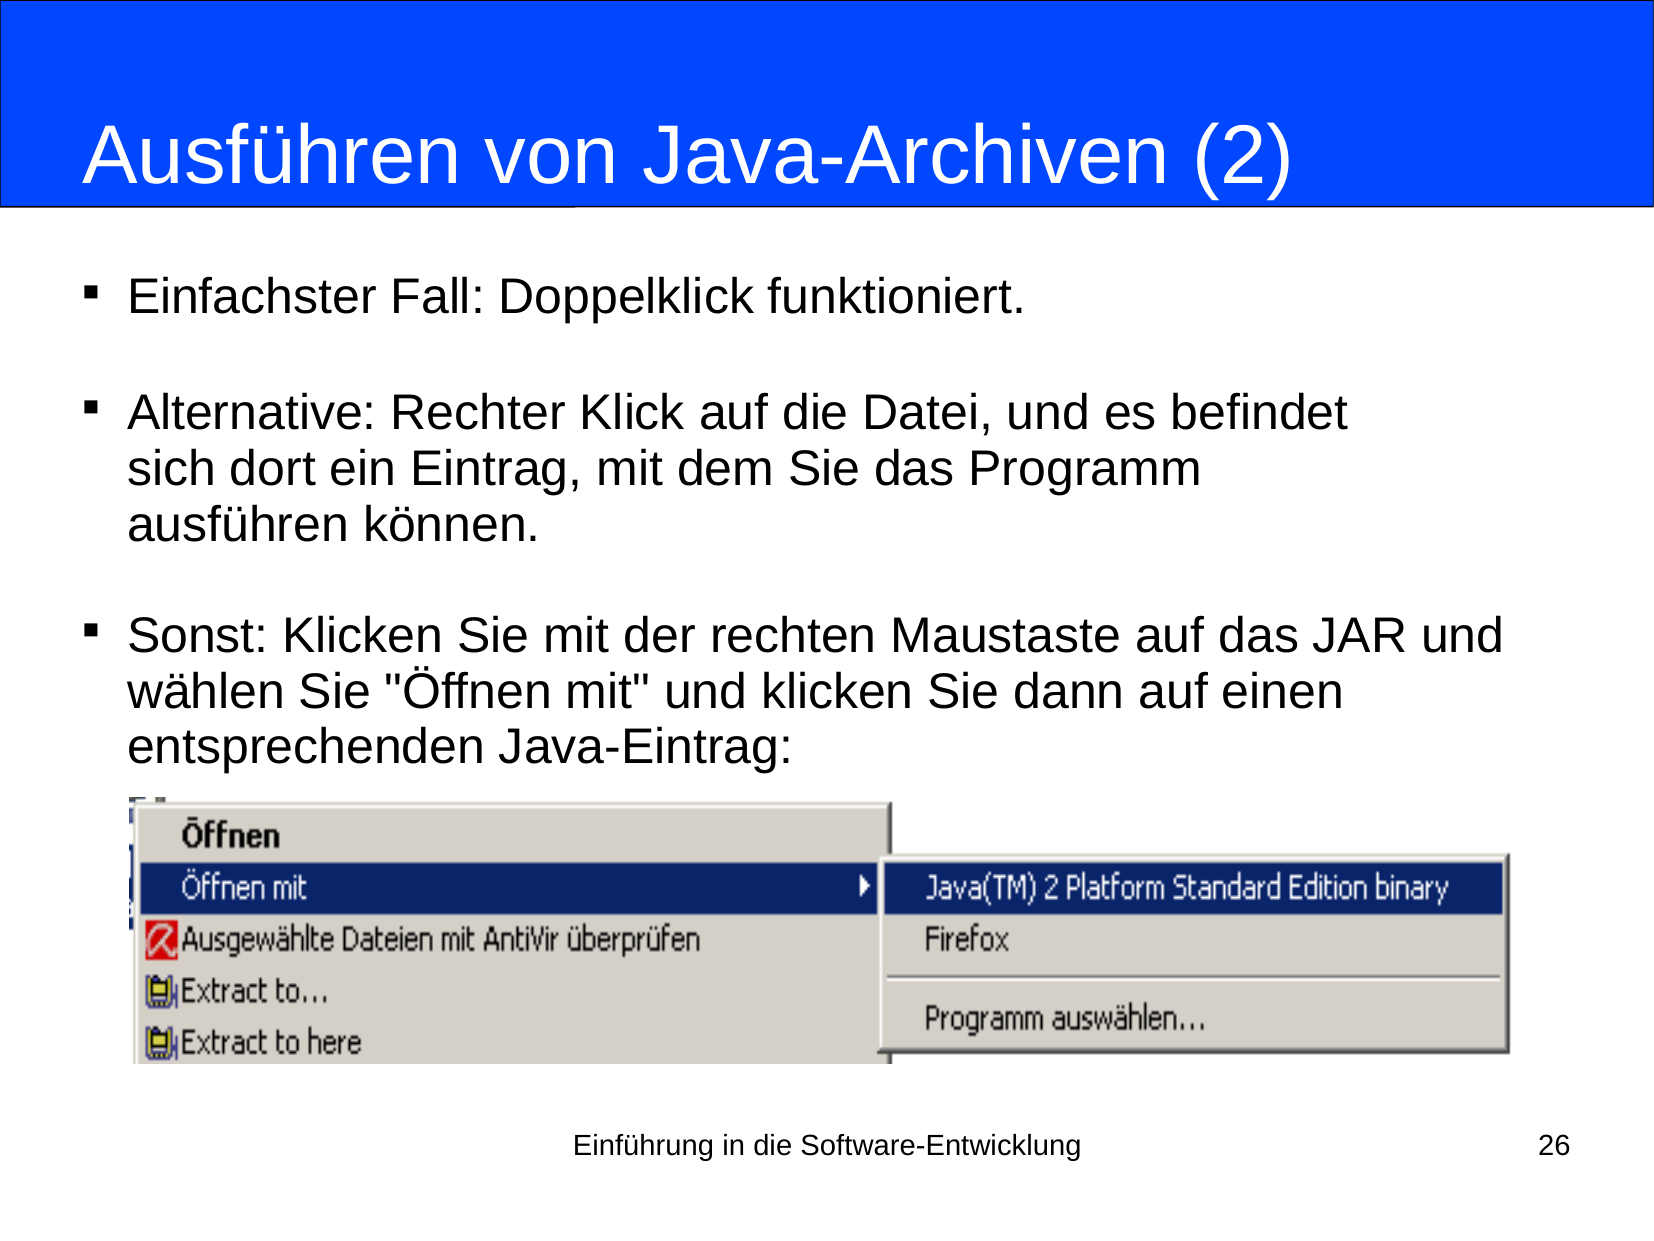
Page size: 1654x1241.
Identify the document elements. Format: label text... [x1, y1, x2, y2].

picture [129, 797, 1518, 1064]
footer Einführung in die Software-Entwicklung [565, 1129, 1090, 1215]
text_box [0, 0, 1654, 207]
slide_number 26 [1185, 1129, 1571, 1215]
subtitle Einfachster Fall: Doppelklick funktioniert. Alternative: Rechter Klick auf die Datei, und es befindet sich dort ein Eintrag, mit dem Sie das Programm ausführen können. Sonst: Klicken Sie mit der rechten Maustaste auf das JAR und wählen Sie "Öffnen mit" und klicken Sie dann auf einen entsprechenden Java-Eintrag: [82, 265, 1572, 1085]
title Ausführen von Java-Archiven (2) [82, 49, 1571, 257]
